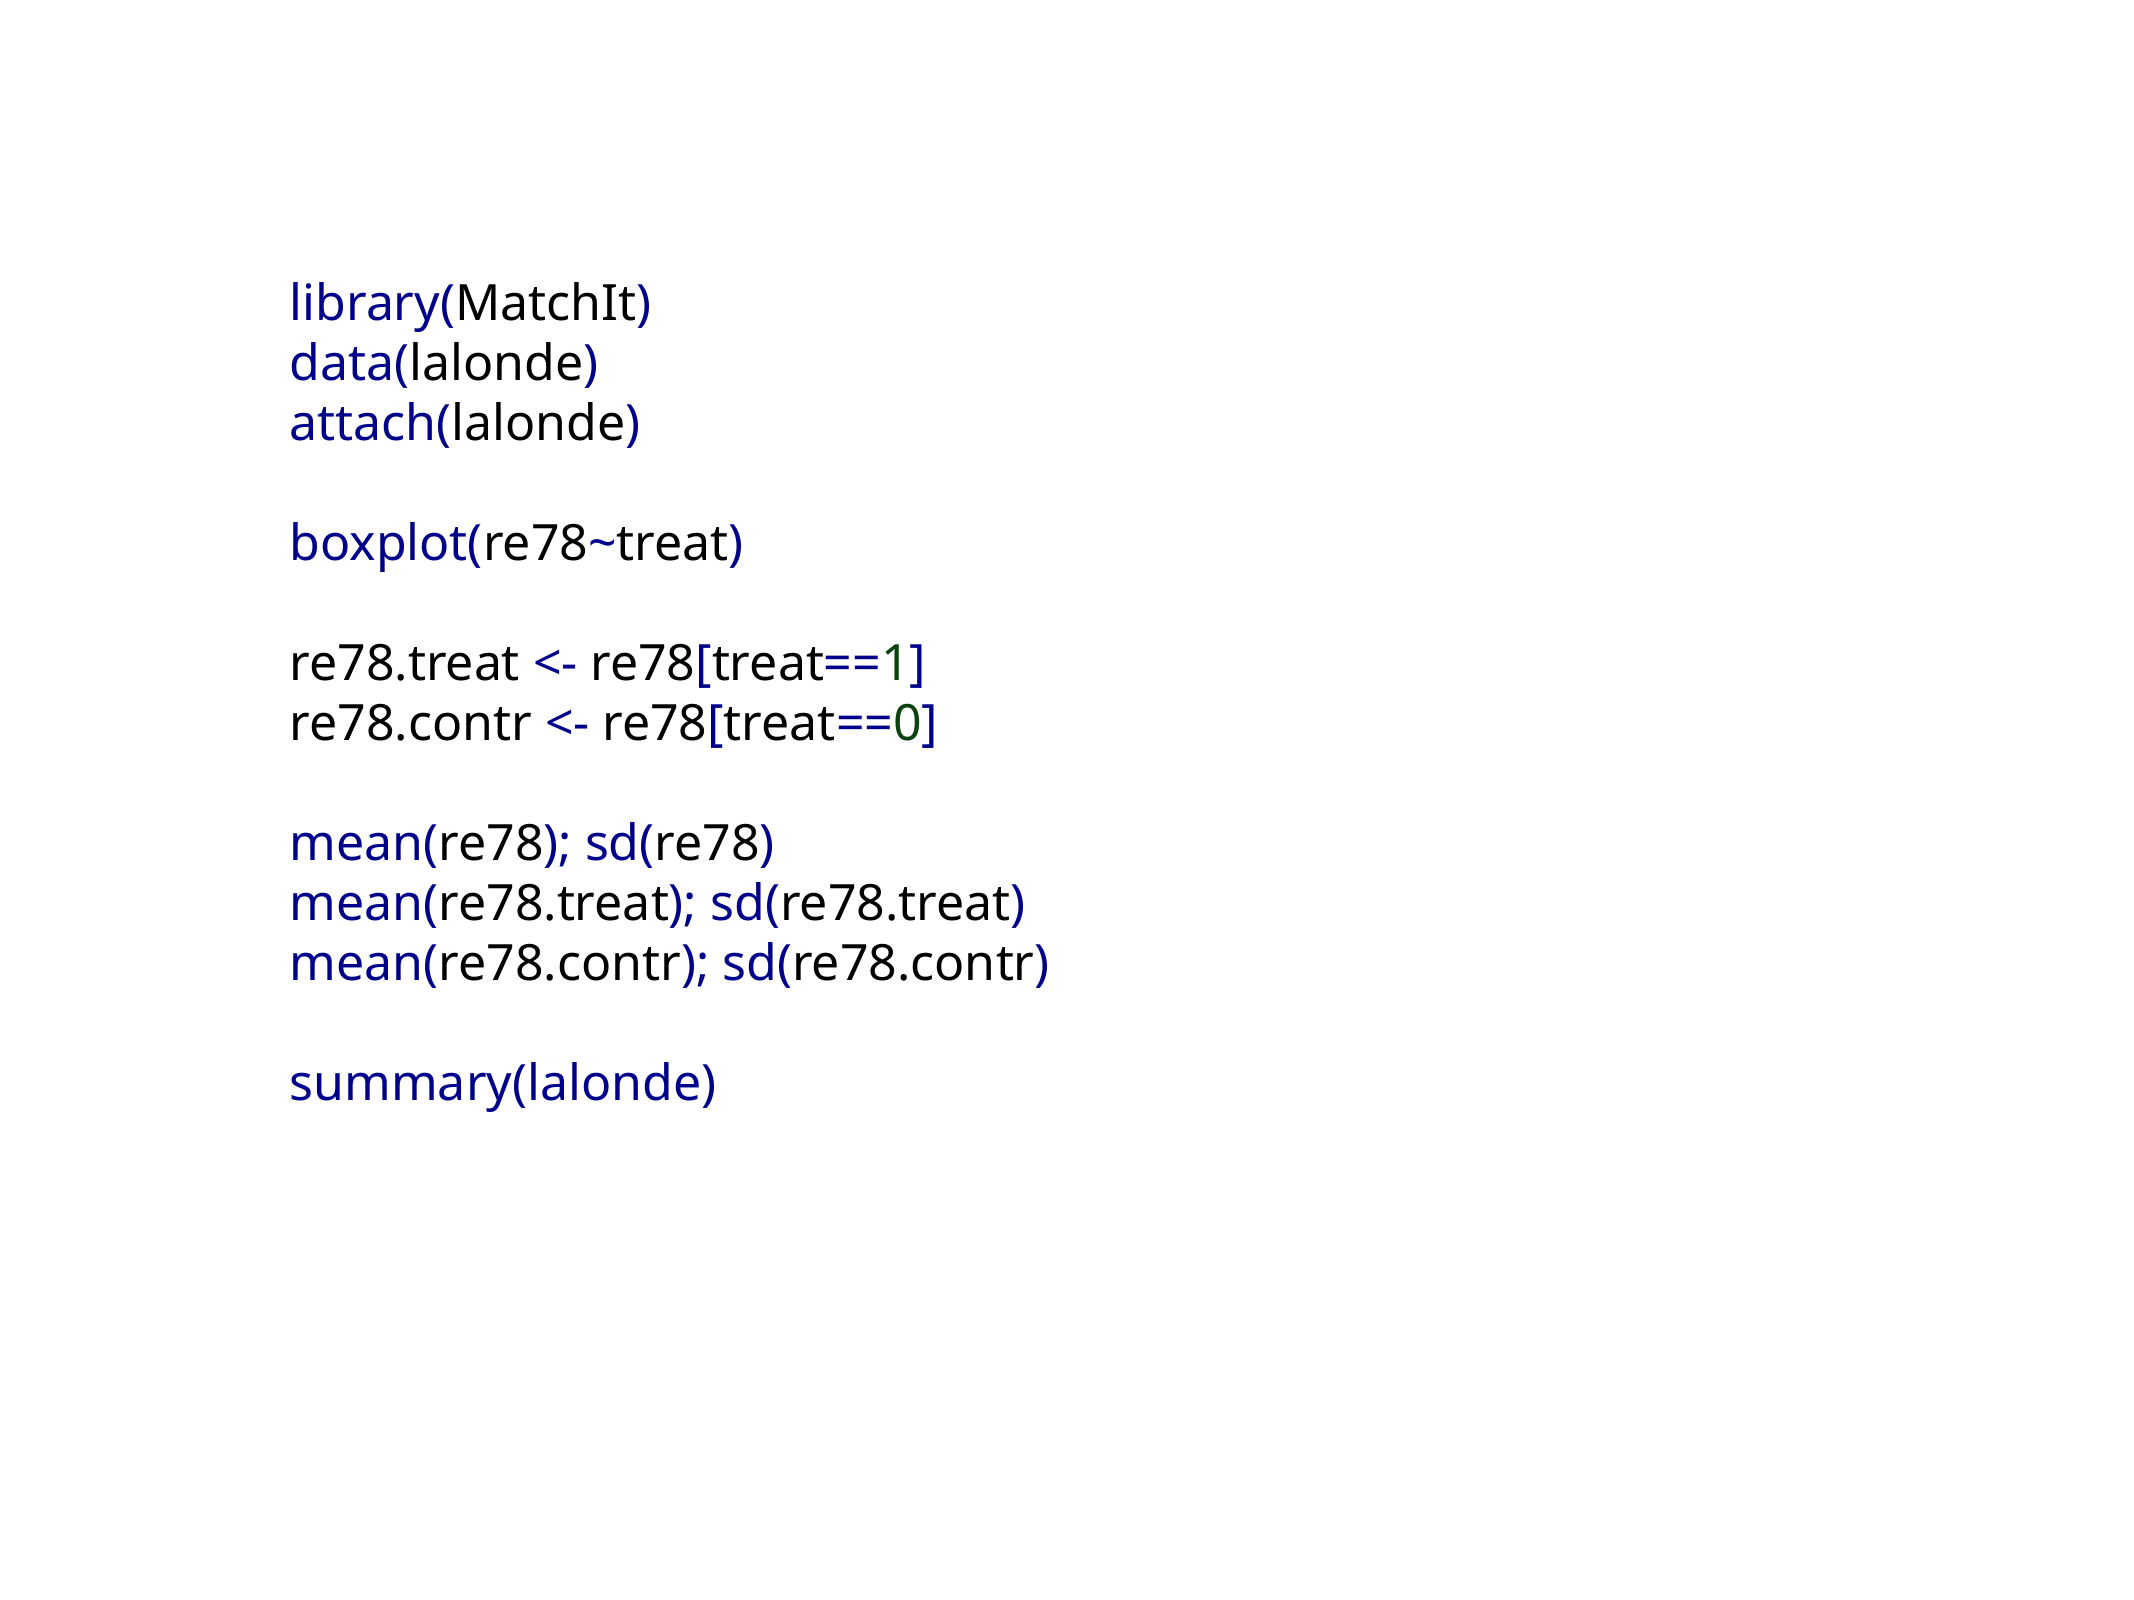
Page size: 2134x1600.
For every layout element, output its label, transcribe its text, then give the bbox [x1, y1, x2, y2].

text_box library(MatchIt) data(lalonde) attach(lalonde) boxplot(re78~treat) re78.treat <- re78[treat==1] re78.contr <- re78[treat==0] mean(re78); sd(re78) mean(re78.treat); sd(re78.treat) mean(re78.contr); sd(re78.contr) summary(lalonde) [289, 279, 1582, 1221]
